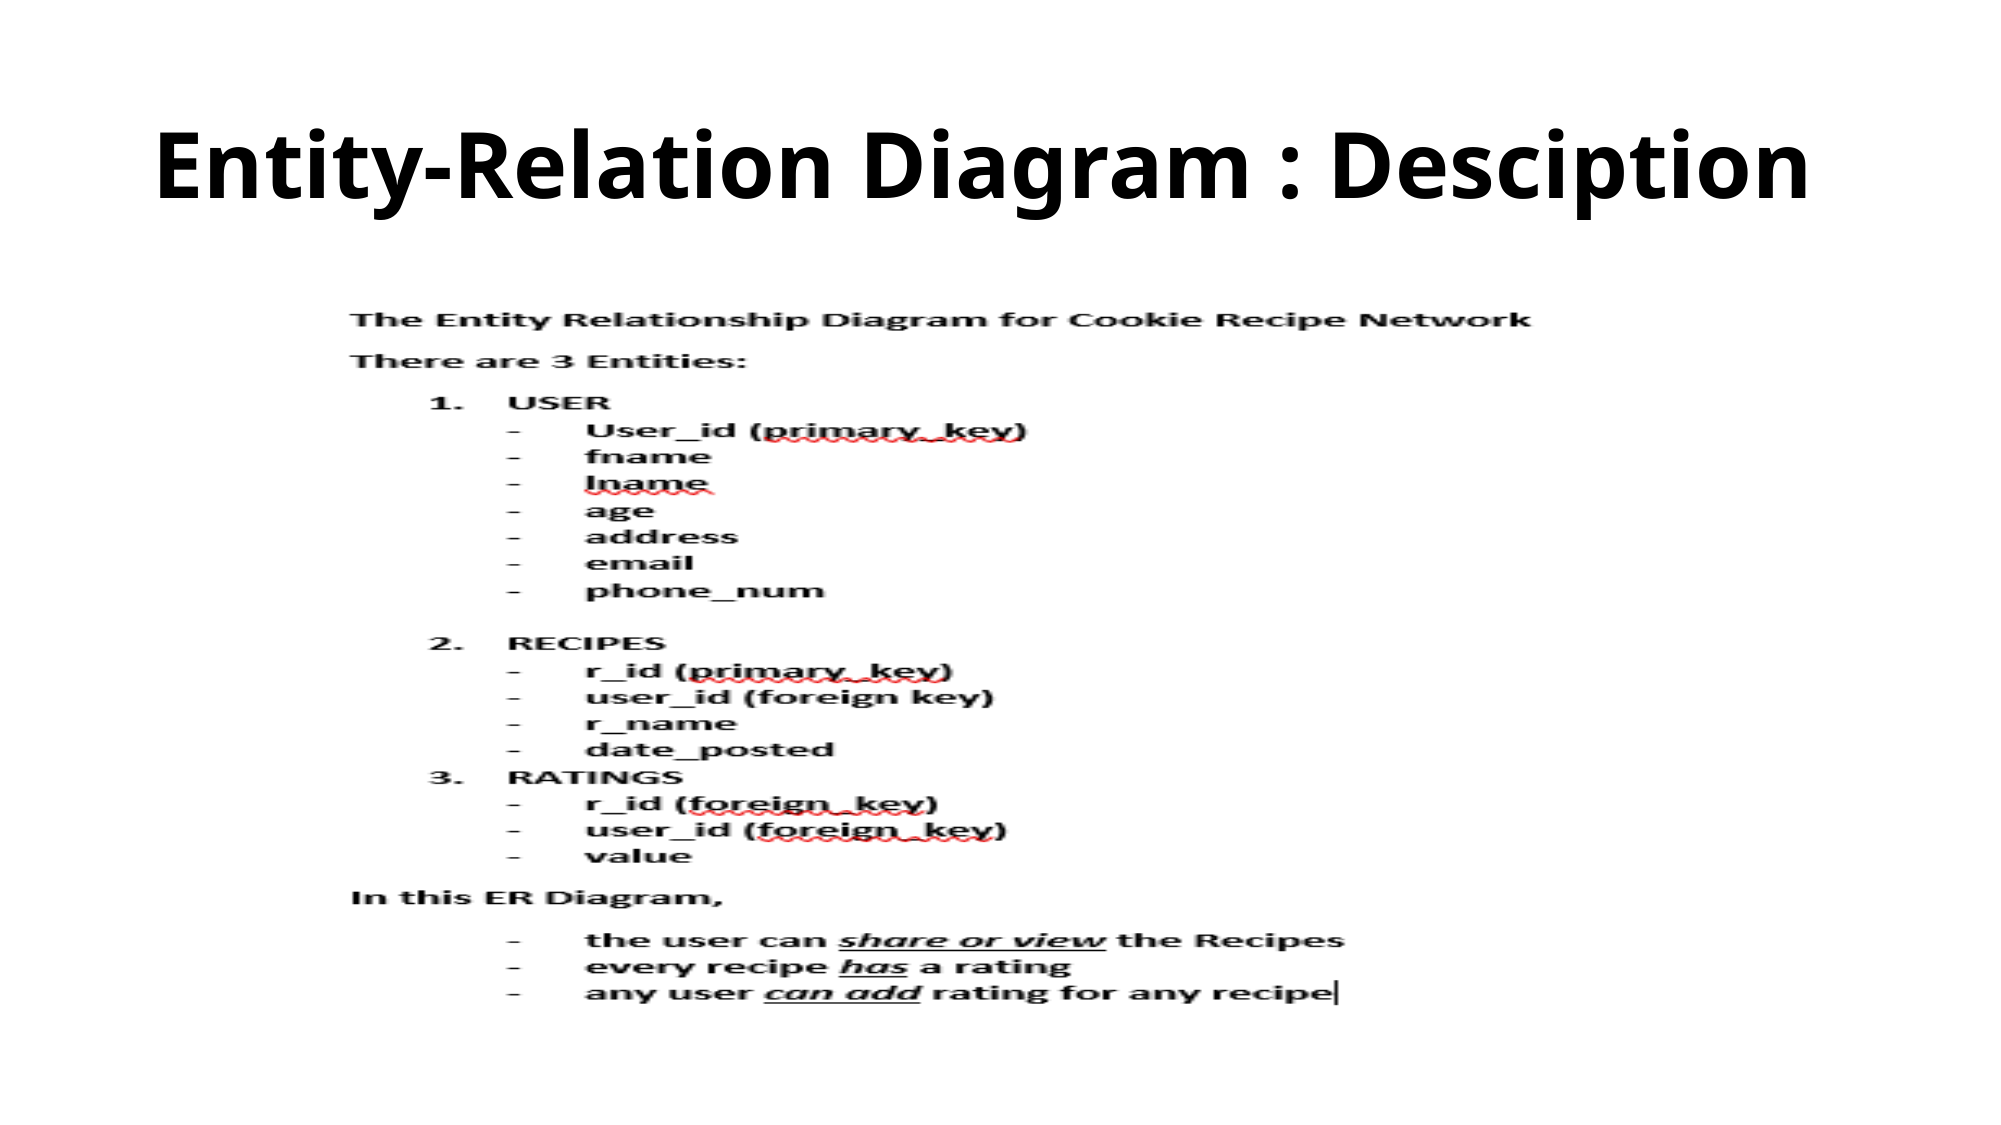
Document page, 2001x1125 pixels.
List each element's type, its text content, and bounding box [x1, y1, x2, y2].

title Entity-Relation Diagram : Desciption [137, 59, 1863, 278]
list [253, 299, 1727, 1102]
